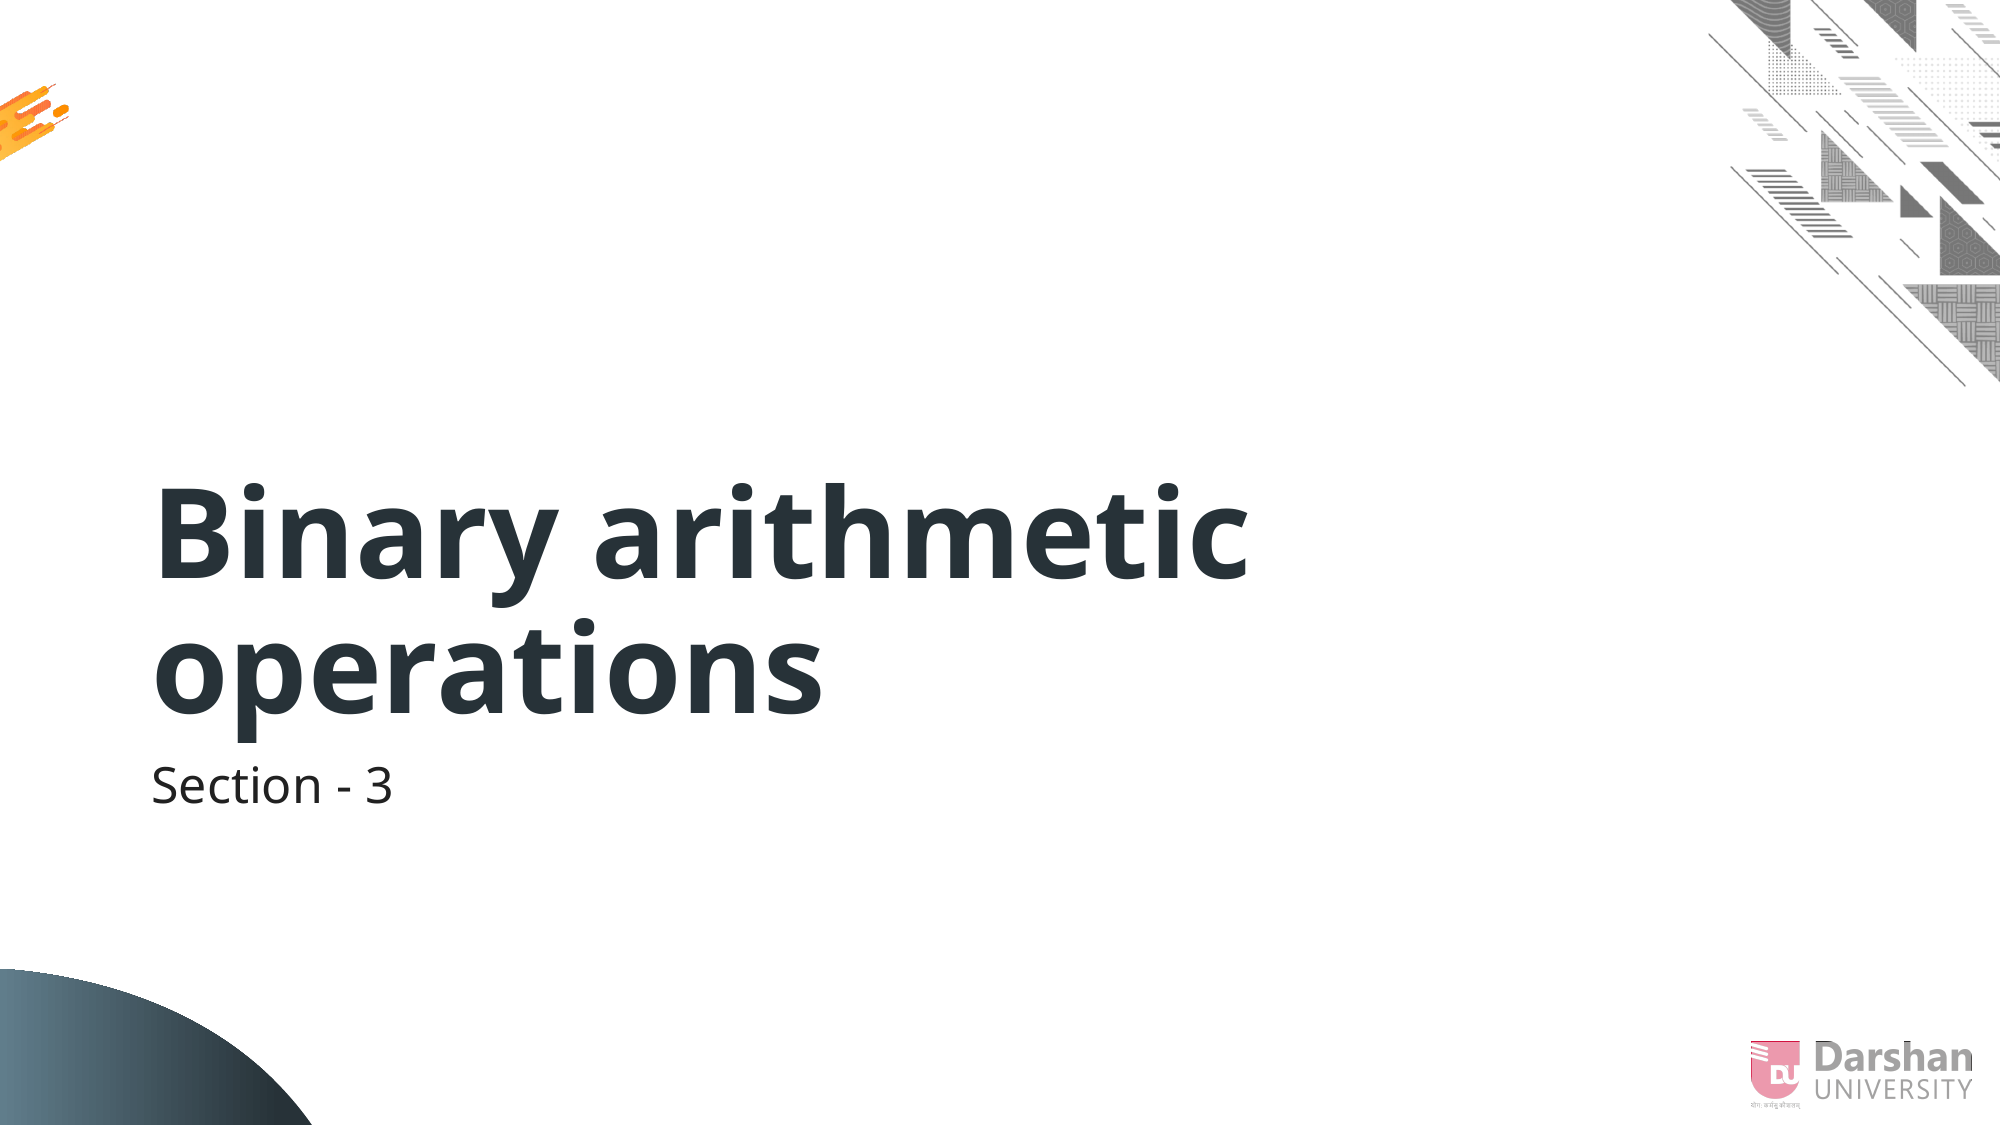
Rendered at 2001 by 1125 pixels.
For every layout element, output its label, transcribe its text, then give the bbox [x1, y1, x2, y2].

picture [0, 65, 90, 193]
text_box + [1751, 1041, 1972, 1109]
title Binary arithmetic operations [136, 280, 1862, 749]
list Section - 3 [136, 752, 1862, 999]
